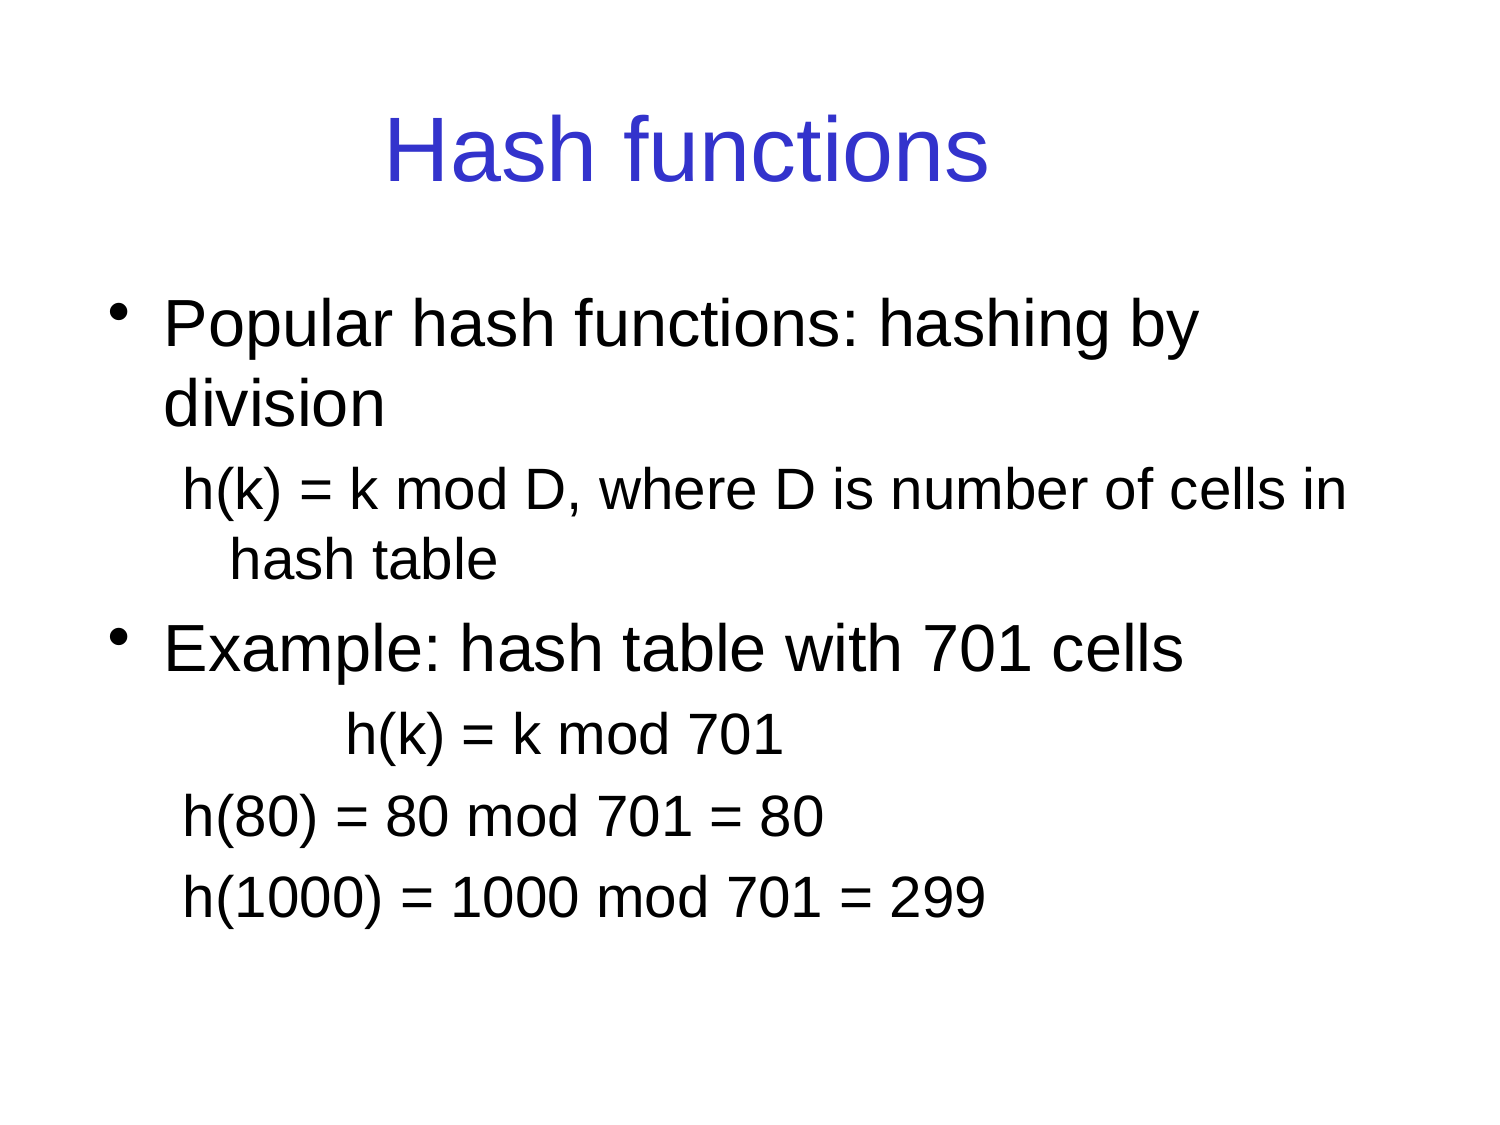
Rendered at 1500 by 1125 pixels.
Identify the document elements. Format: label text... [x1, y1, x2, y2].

list Popular hash functions: hashing by division h(k) = k mod D, where D is number of cells in hash table Example: hash table with 701 cells h(k) = k mod 701 h(80) = 80 mod 701 = 80 h(1000) = 1000 mod 701 = 299 [92, 272, 1412, 994]
title Hash functions [50, 56, 1325, 244]
